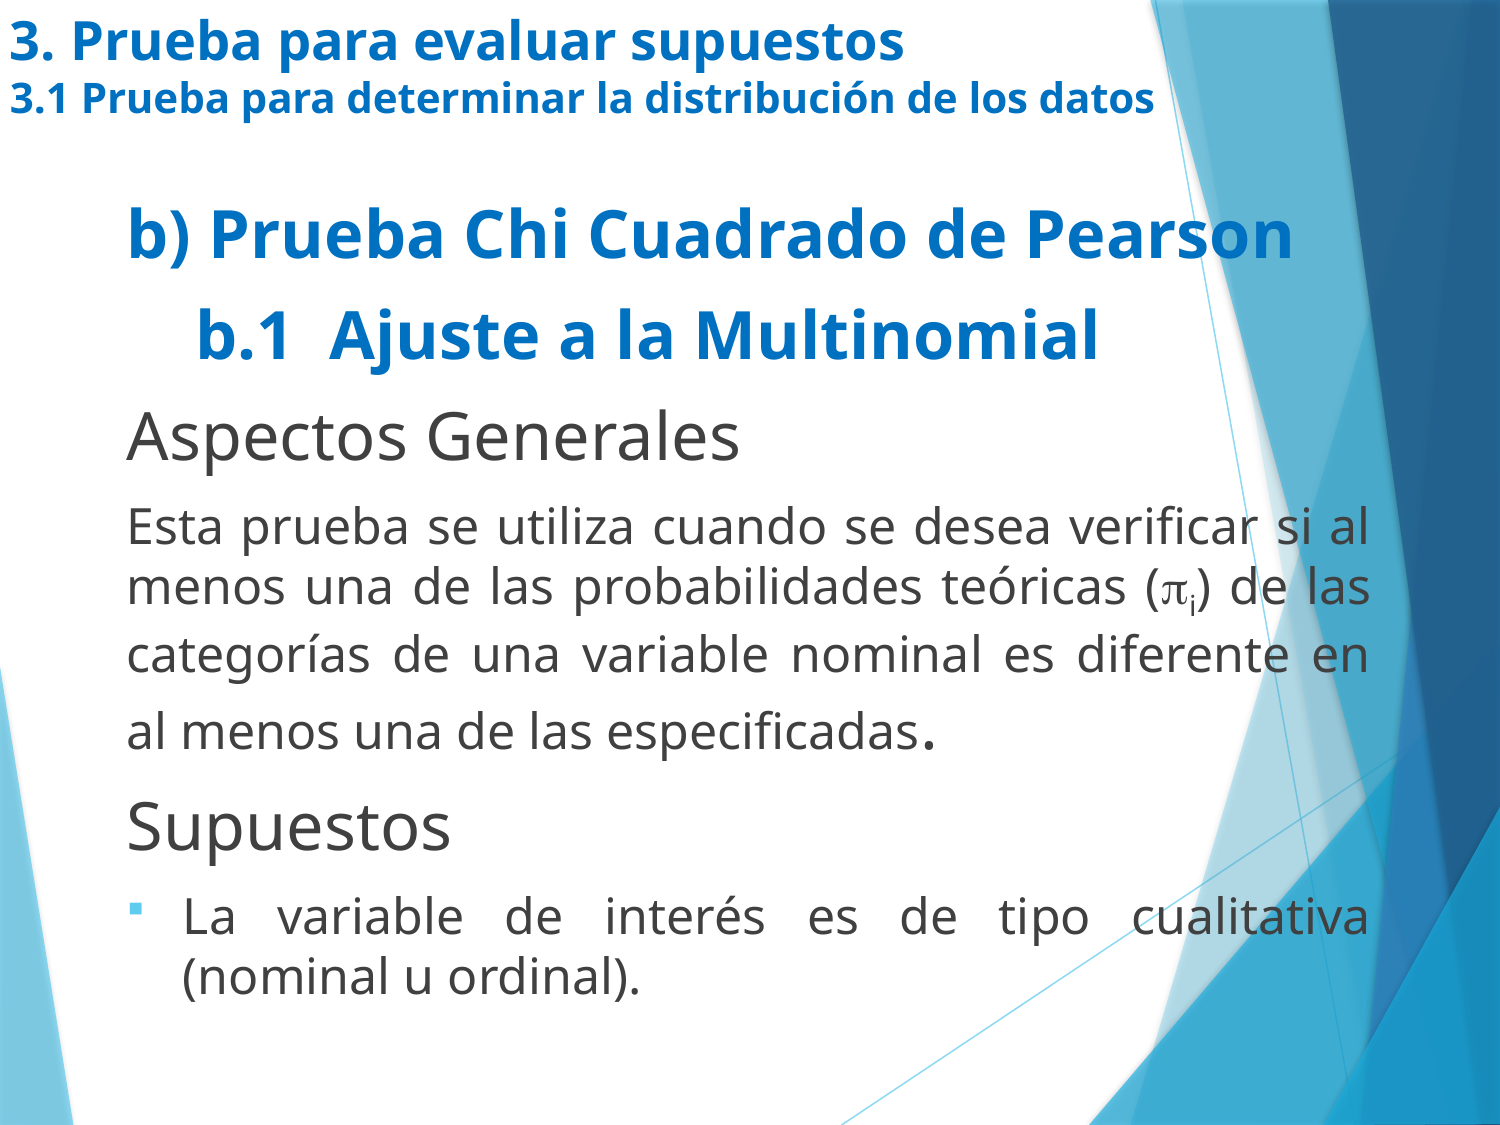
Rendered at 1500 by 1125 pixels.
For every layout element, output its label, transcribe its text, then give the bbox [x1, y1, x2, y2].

title 3. Prueba para evaluar supuestos 3.1 Prueba para determinar la distribución de los datos [0, 0, 1500, 196]
list b) Prueba Chi Cuadrado de Pearson b.1 Ajuste a la Multinomial Aspectos Generales Esta prueba se utiliza cuando se desea verificar si al menos una de las probabilidades teóricas (i) de las categorías de una variable nominal es diferente en al menos una de las especificadas. Supuestos La variable de interés es de tipo cualitativa (nominal u ordinal). [111, 513, 1387, 539]
list b) Prueba Chi Cuadrado de Pearson b.1 Ajuste a la Multinomial Aspectos Generales Esta prueba se utiliza cuando se desea verificar si al menos una de las probabilidades teóricas (i) de las categorías de una variable nominal es diferente en al menos una de las especificadas. Supuestos La variable de interés es de tipo cualitativa (nominal u ordinal). [111, 548, 1387, 1012]
list b) Prueba Chi Cuadrado de Pearson b.1 Ajuste a la Multinomial Aspectos Generales Esta prueba se utiliza cuando se desea verificar si al menos una de las probabilidades teóricas (i) de las categorías de una variable nominal es diferente en al menos una de las especificadas. Supuestos La variable de interés es de tipo cualitativa (nominal u ordinal). [111, 184, 1387, 512]
